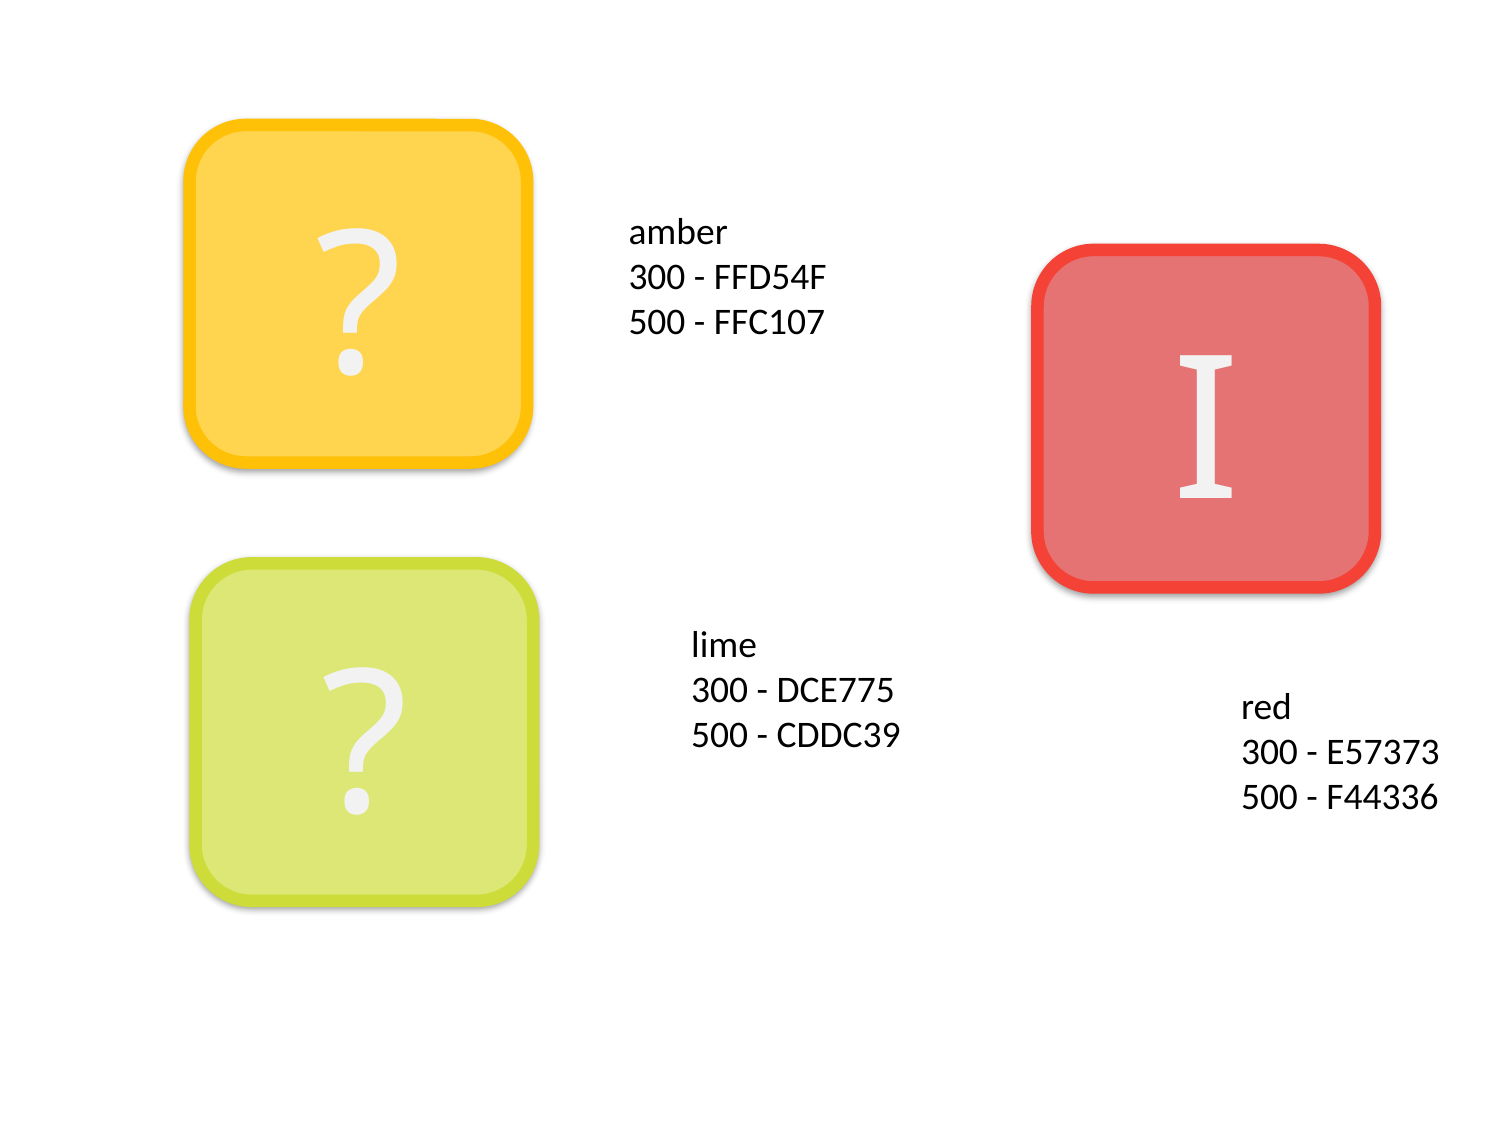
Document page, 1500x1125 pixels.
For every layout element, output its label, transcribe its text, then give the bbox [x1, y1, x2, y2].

text_box lime 300 - DCE775 500 - CDDC39 [676, 612, 916, 763]
text_box ? [188, 124, 528, 464]
text_box red 300 - E57373 500 - F44336 [1226, 674, 1455, 825]
text_box ? [194, 562, 534, 902]
text_box I [1036, 249, 1376, 589]
text_box amber 300 - FFD54F 500 - FFC107 [613, 199, 842, 350]
